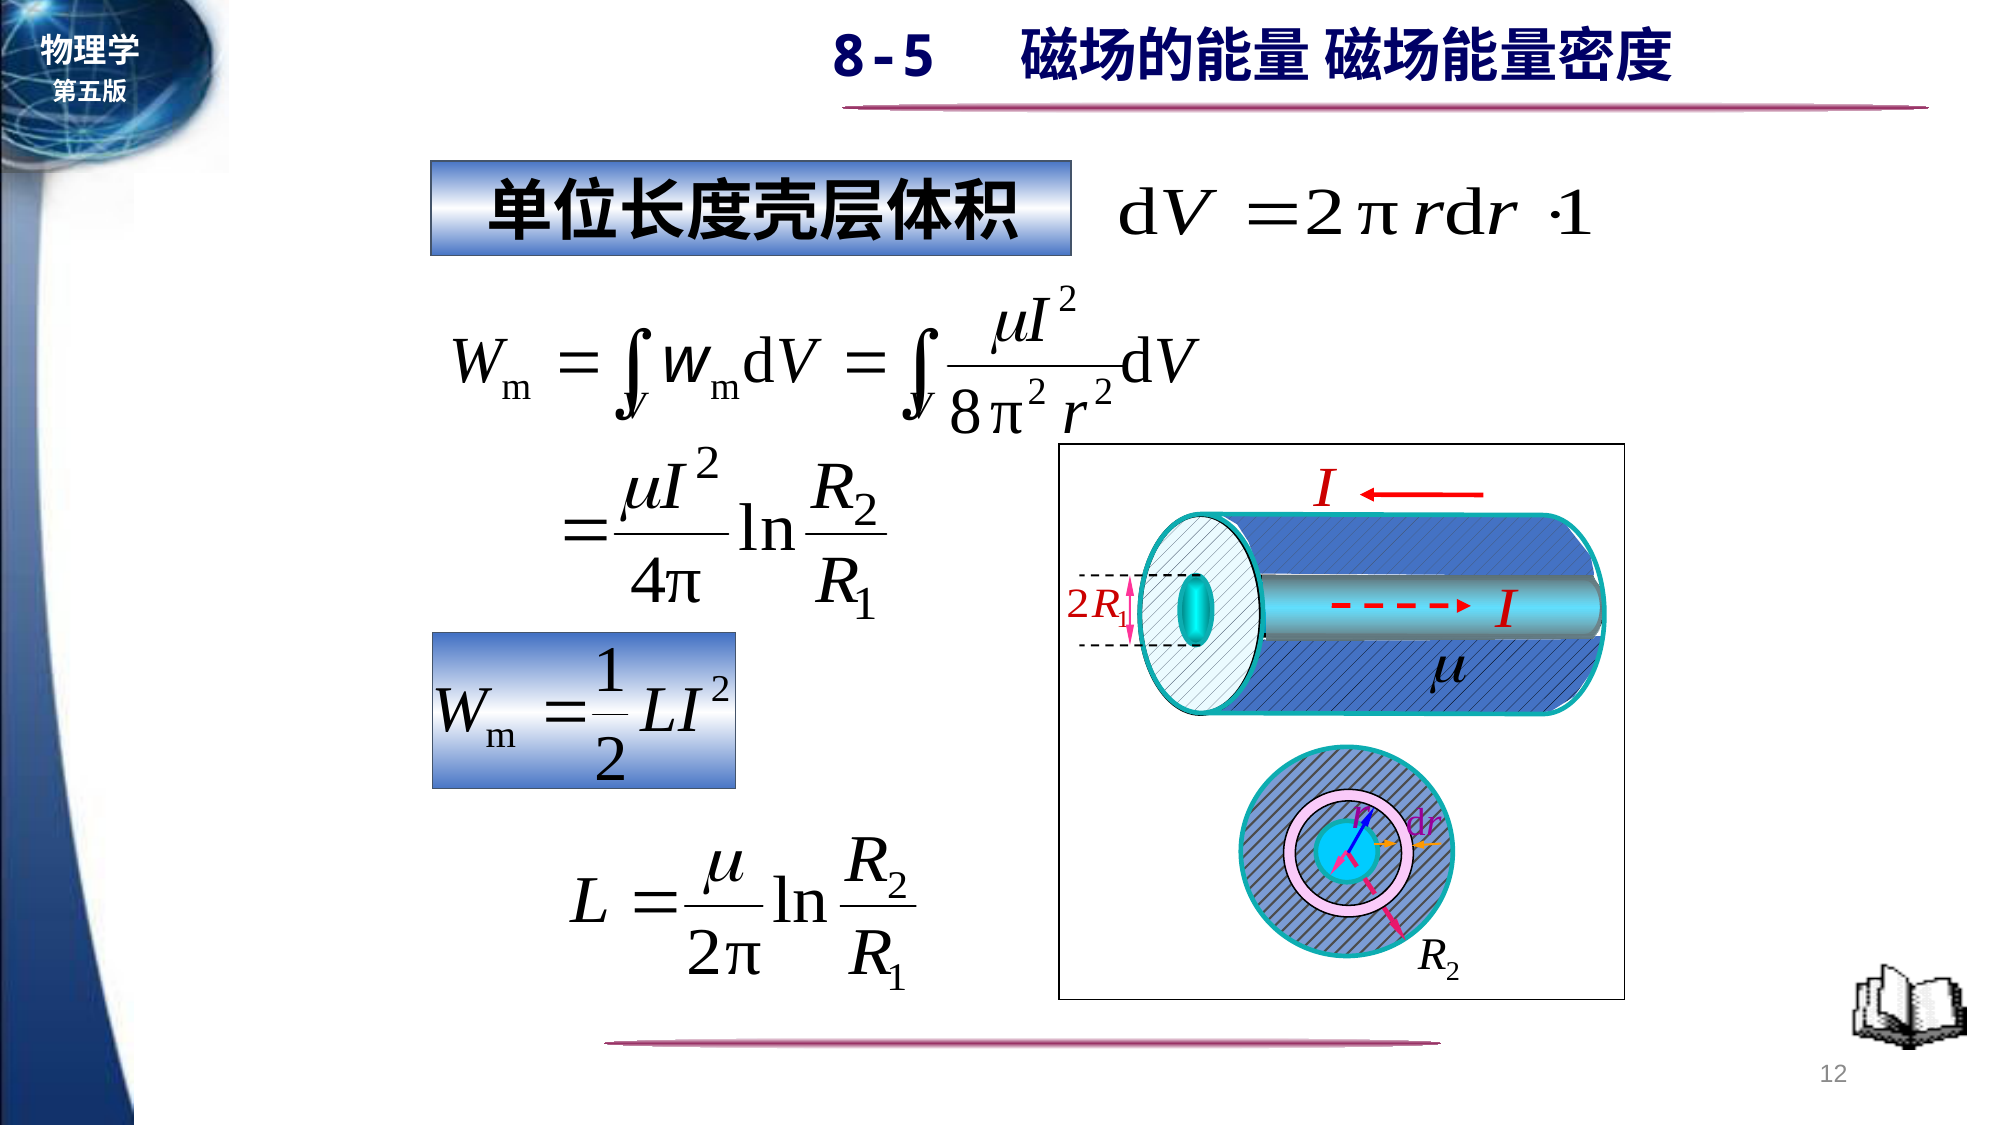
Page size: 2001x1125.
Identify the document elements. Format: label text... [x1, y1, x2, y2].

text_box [1283, 789, 1449, 917]
slide_number 12 [1412, 1042, 1863, 1103]
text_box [430, 160, 1603, 258]
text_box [551, 432, 894, 629]
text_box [433, 633, 735, 788]
picture [1850, 962, 1967, 1050]
picture [0, 0, 229, 1125]
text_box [562, 822, 923, 999]
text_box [1059, 443, 1625, 1000]
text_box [444, 267, 1213, 449]
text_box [1240, 746, 1465, 986]
